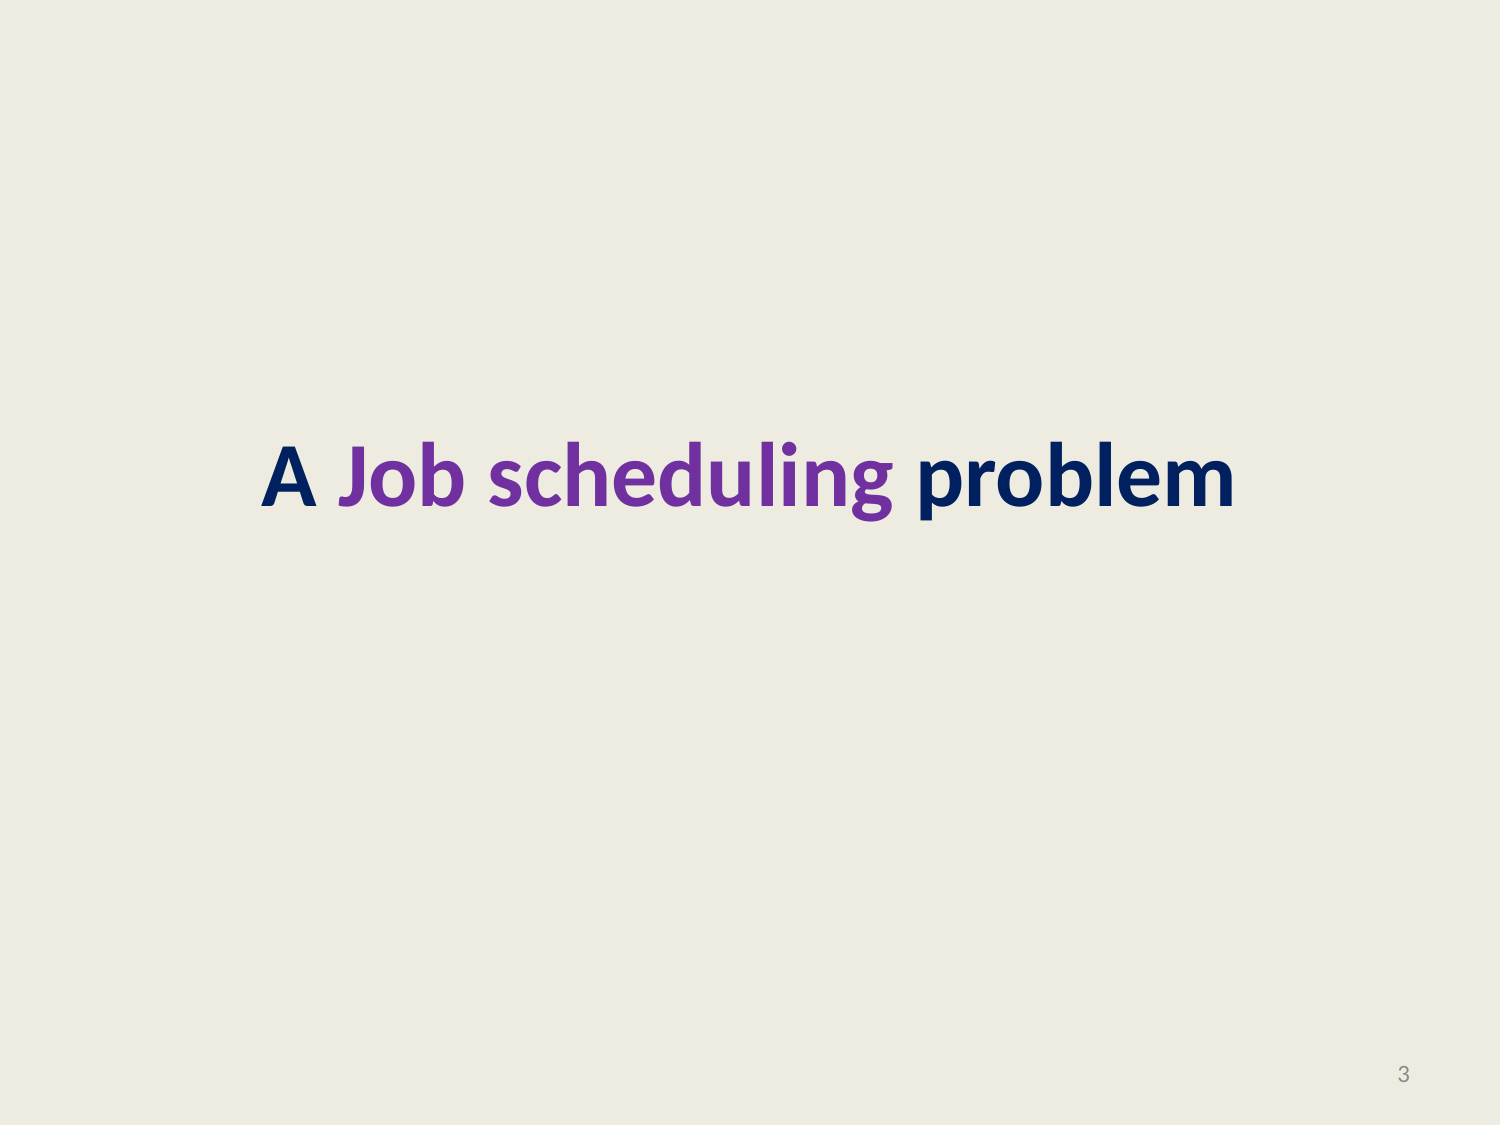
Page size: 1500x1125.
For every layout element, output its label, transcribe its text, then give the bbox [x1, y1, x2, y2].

slide_number 3 [1074, 1042, 1425, 1103]
title A Job scheduling problem [112, 349, 1388, 591]
